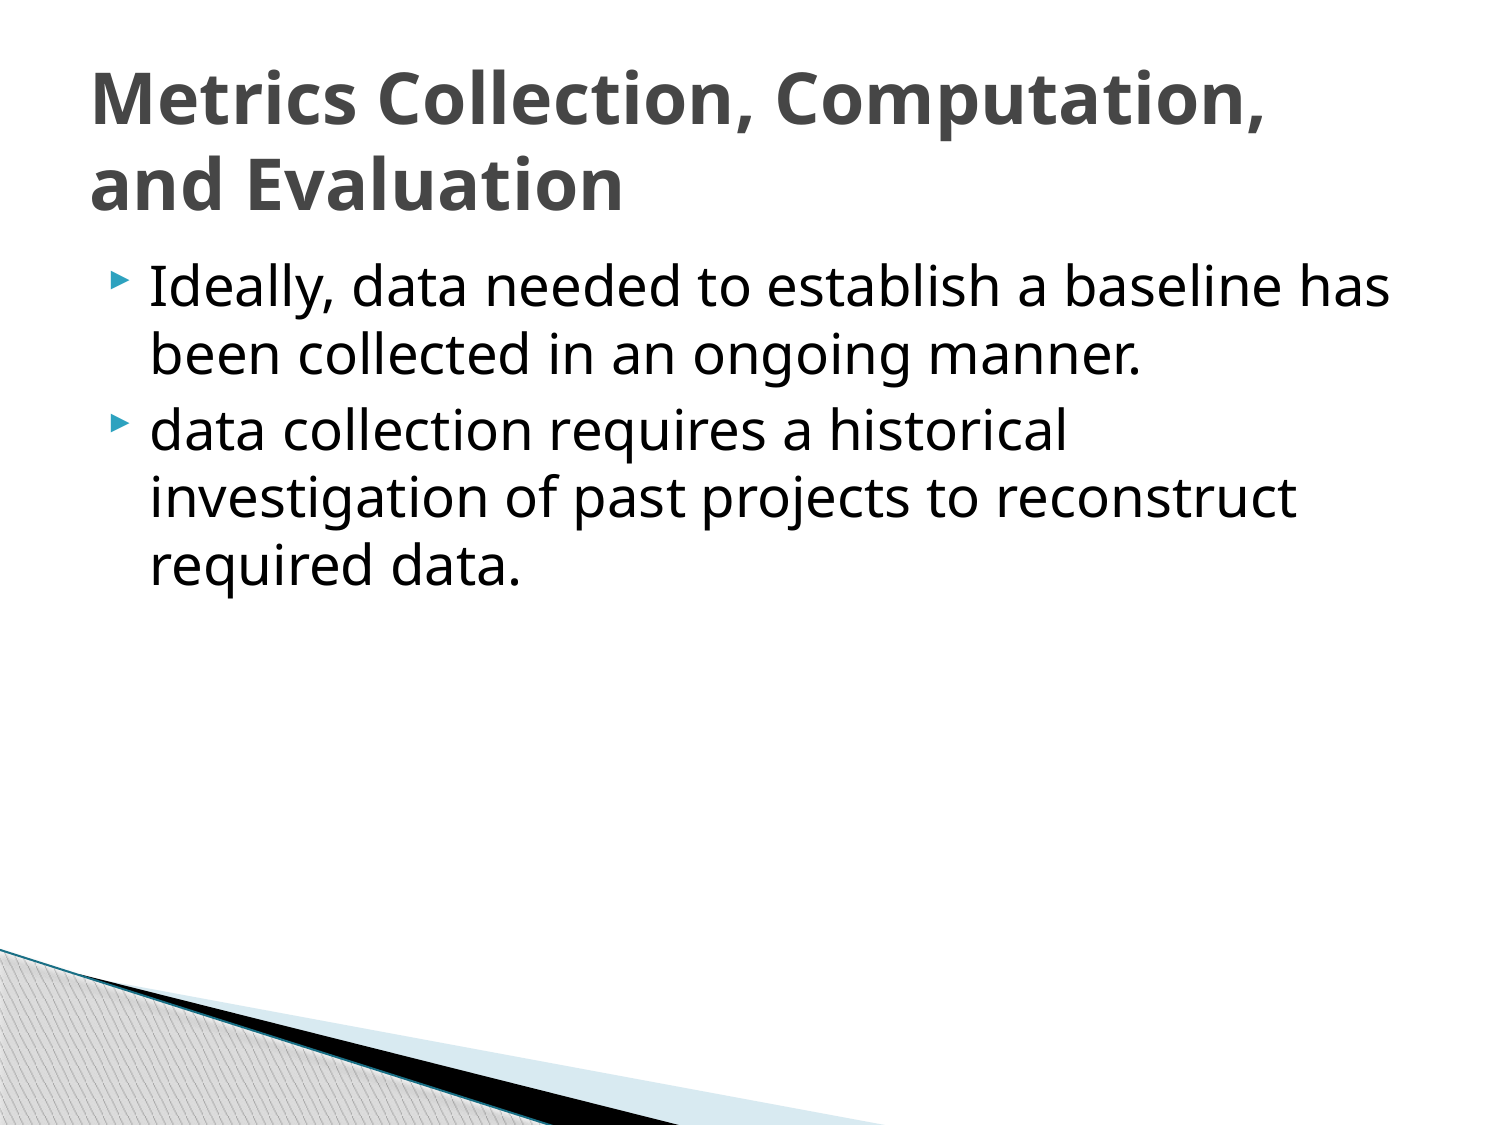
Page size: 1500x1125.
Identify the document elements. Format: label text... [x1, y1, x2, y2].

title Metrics Collection, Computation, and Evaluation [75, 45, 1425, 233]
list Ideally, data needed to establish a baseline has been collected in an ongoing manner. data collection requires a historical investigation of past projects to reconstruct required data. [75, 243, 1425, 986]
